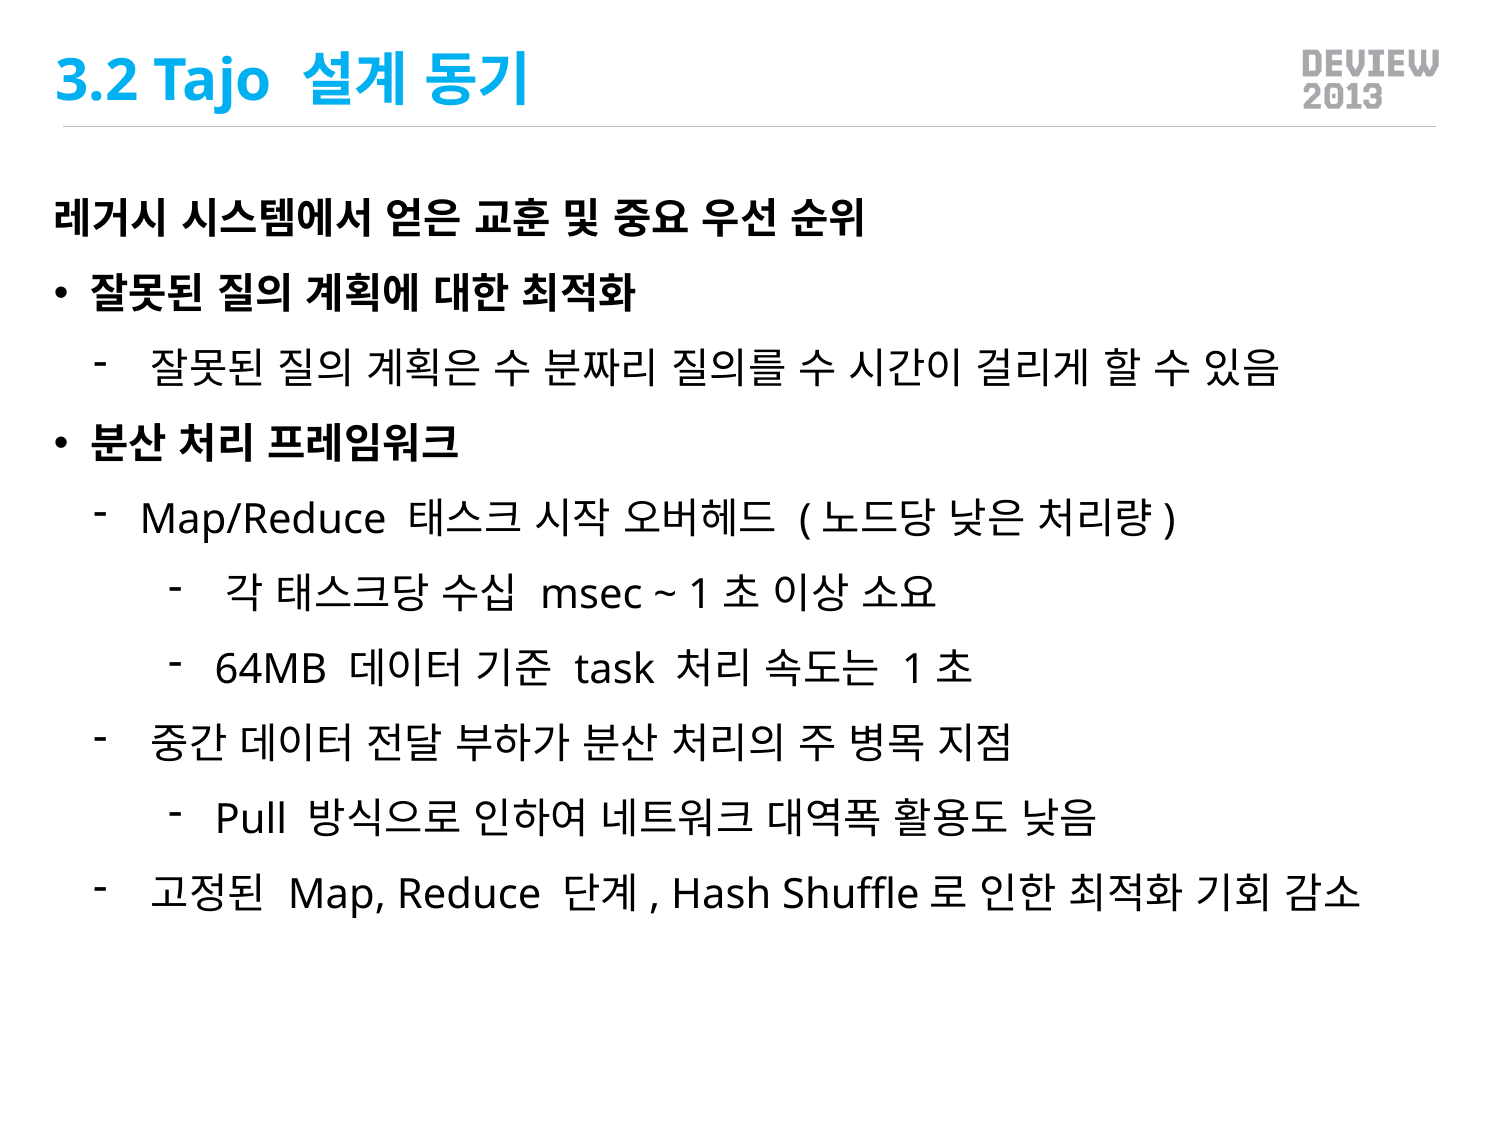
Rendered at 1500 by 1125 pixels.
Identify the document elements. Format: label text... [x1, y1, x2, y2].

picture [1291, 34, 1450, 123]
text_box 3.2 Tajo 설계 동기 [40, 35, 547, 120]
text_box 레거시 시스템에서 얻은 교훈 및 중요 우선 순위 잘못된 질의 계획에 대한 최적화 잘못된 질의 계획은 수 분짜리 질의를 수 시간이 걸리게 할 수 있음 분산 처리 프레임워크 Map/Reduce 태스크 시작 오버헤드 (노드당 낮은 처리량) 각 태스크당 수십 msec ~ 1초 이상 소요 64MB 데이터 기준 task 처리 속도는 1초 중간 데이터 전달 부하가 분산 처리의 주 병목 지점 Pull 방식으로 인하여 네트워크 대역폭 활용도 낮음 고정된 Map, Reduce 단계, Hash Shuffle로 인한 최적화 기회 감소 [39, 159, 1377, 925]
